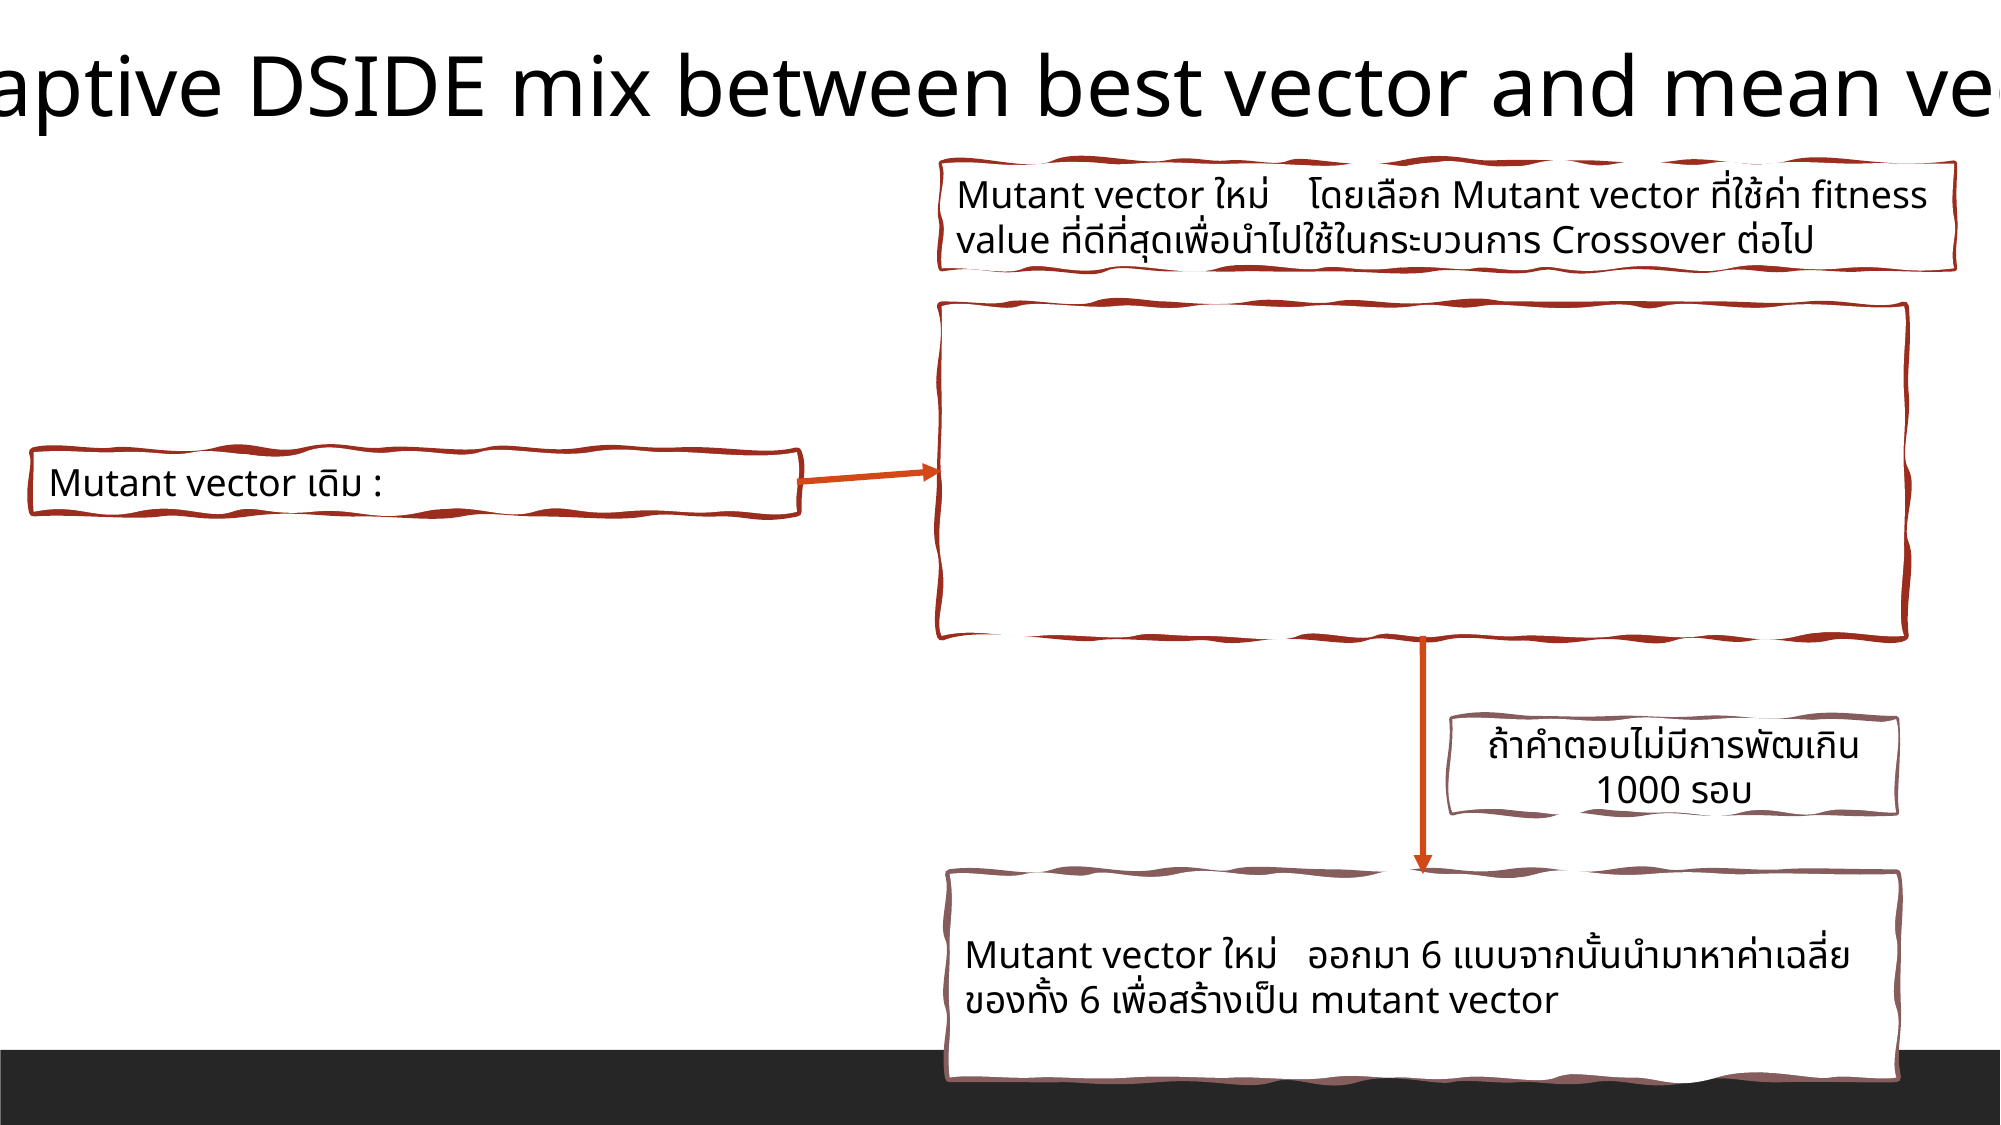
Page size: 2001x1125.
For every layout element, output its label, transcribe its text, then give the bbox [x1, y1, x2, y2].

text_box Adaptive DSIDE mix between best vector and mean vector [0, 25, 2000, 141]
text_box ถ้าคำตอบไม่มีการพัฒเกิน 1000 รอบ [1447, 714, 1899, 817]
